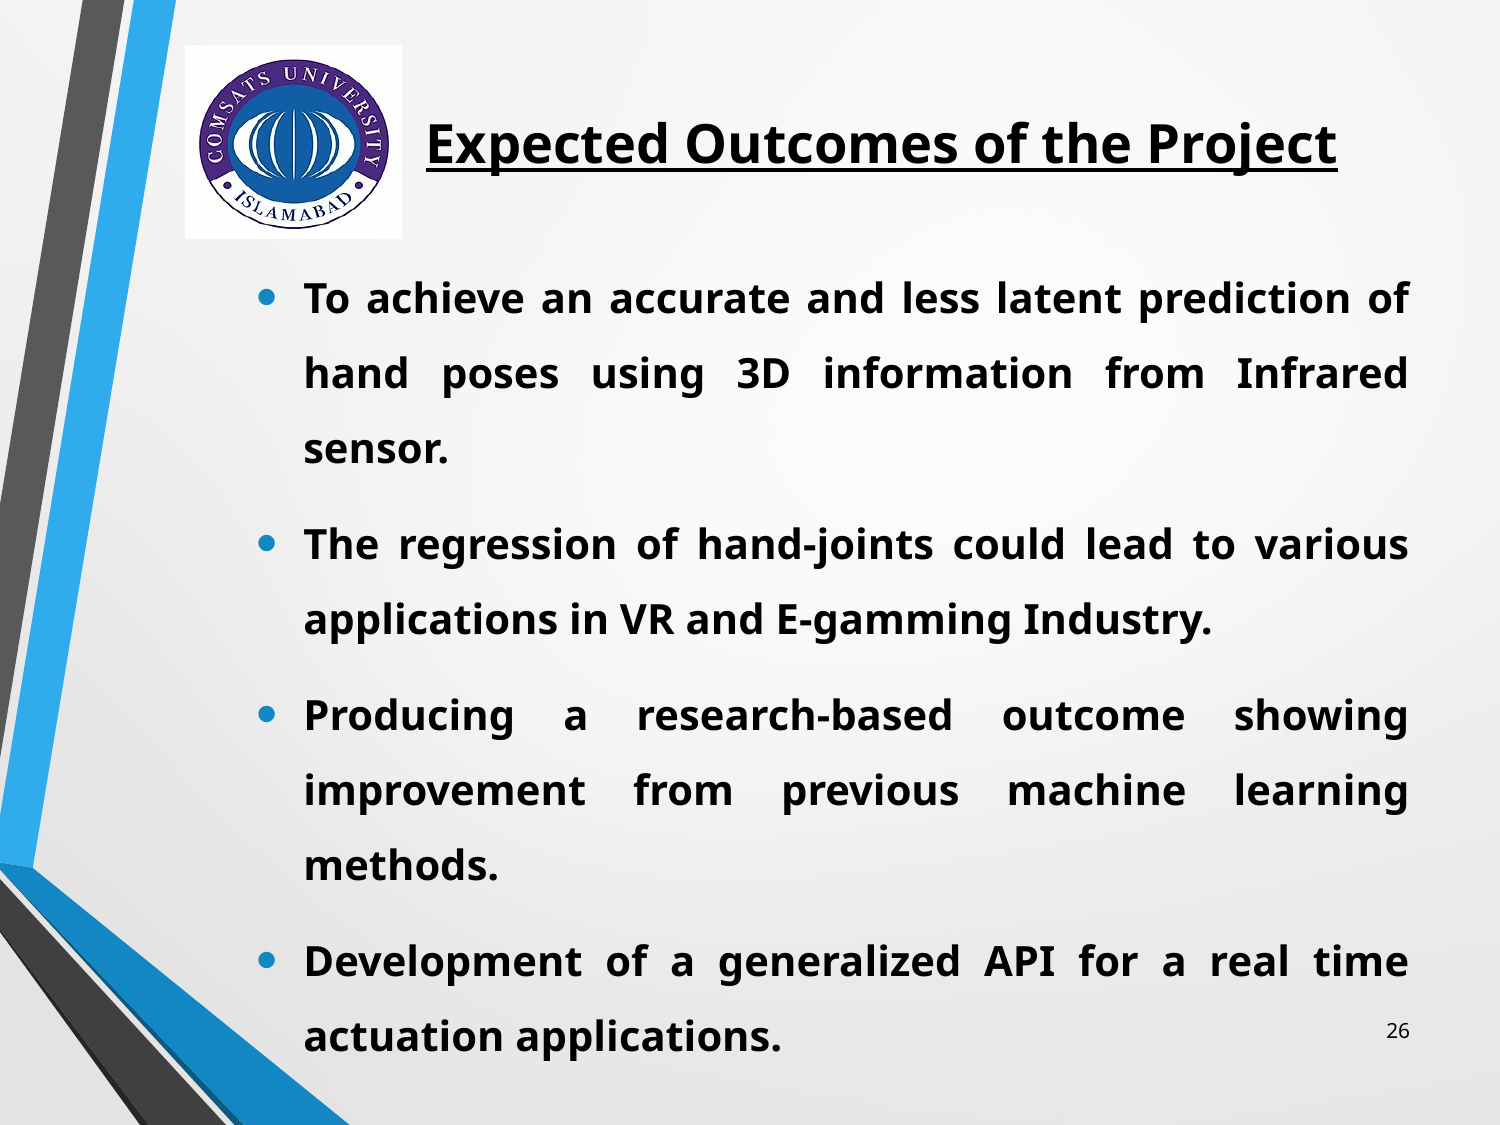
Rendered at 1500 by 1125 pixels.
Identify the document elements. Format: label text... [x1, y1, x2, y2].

slide_number 26 [1354, 1001, 1425, 1062]
picture [185, 45, 402, 240]
text_box Expected Outcomes of the Project [409, 74, 1355, 210]
list To achieve an accurate and less latent prediction of hand poses using 3D information from Infrared sensor. The regression of hand-joints could lead to various applications in VR and E-gamming Industry. Producing a research-based outcome showing improvement from previous machine learning methods. Development of a generalized API for a real time actuation applications. [166, 238, 1425, 1125]
